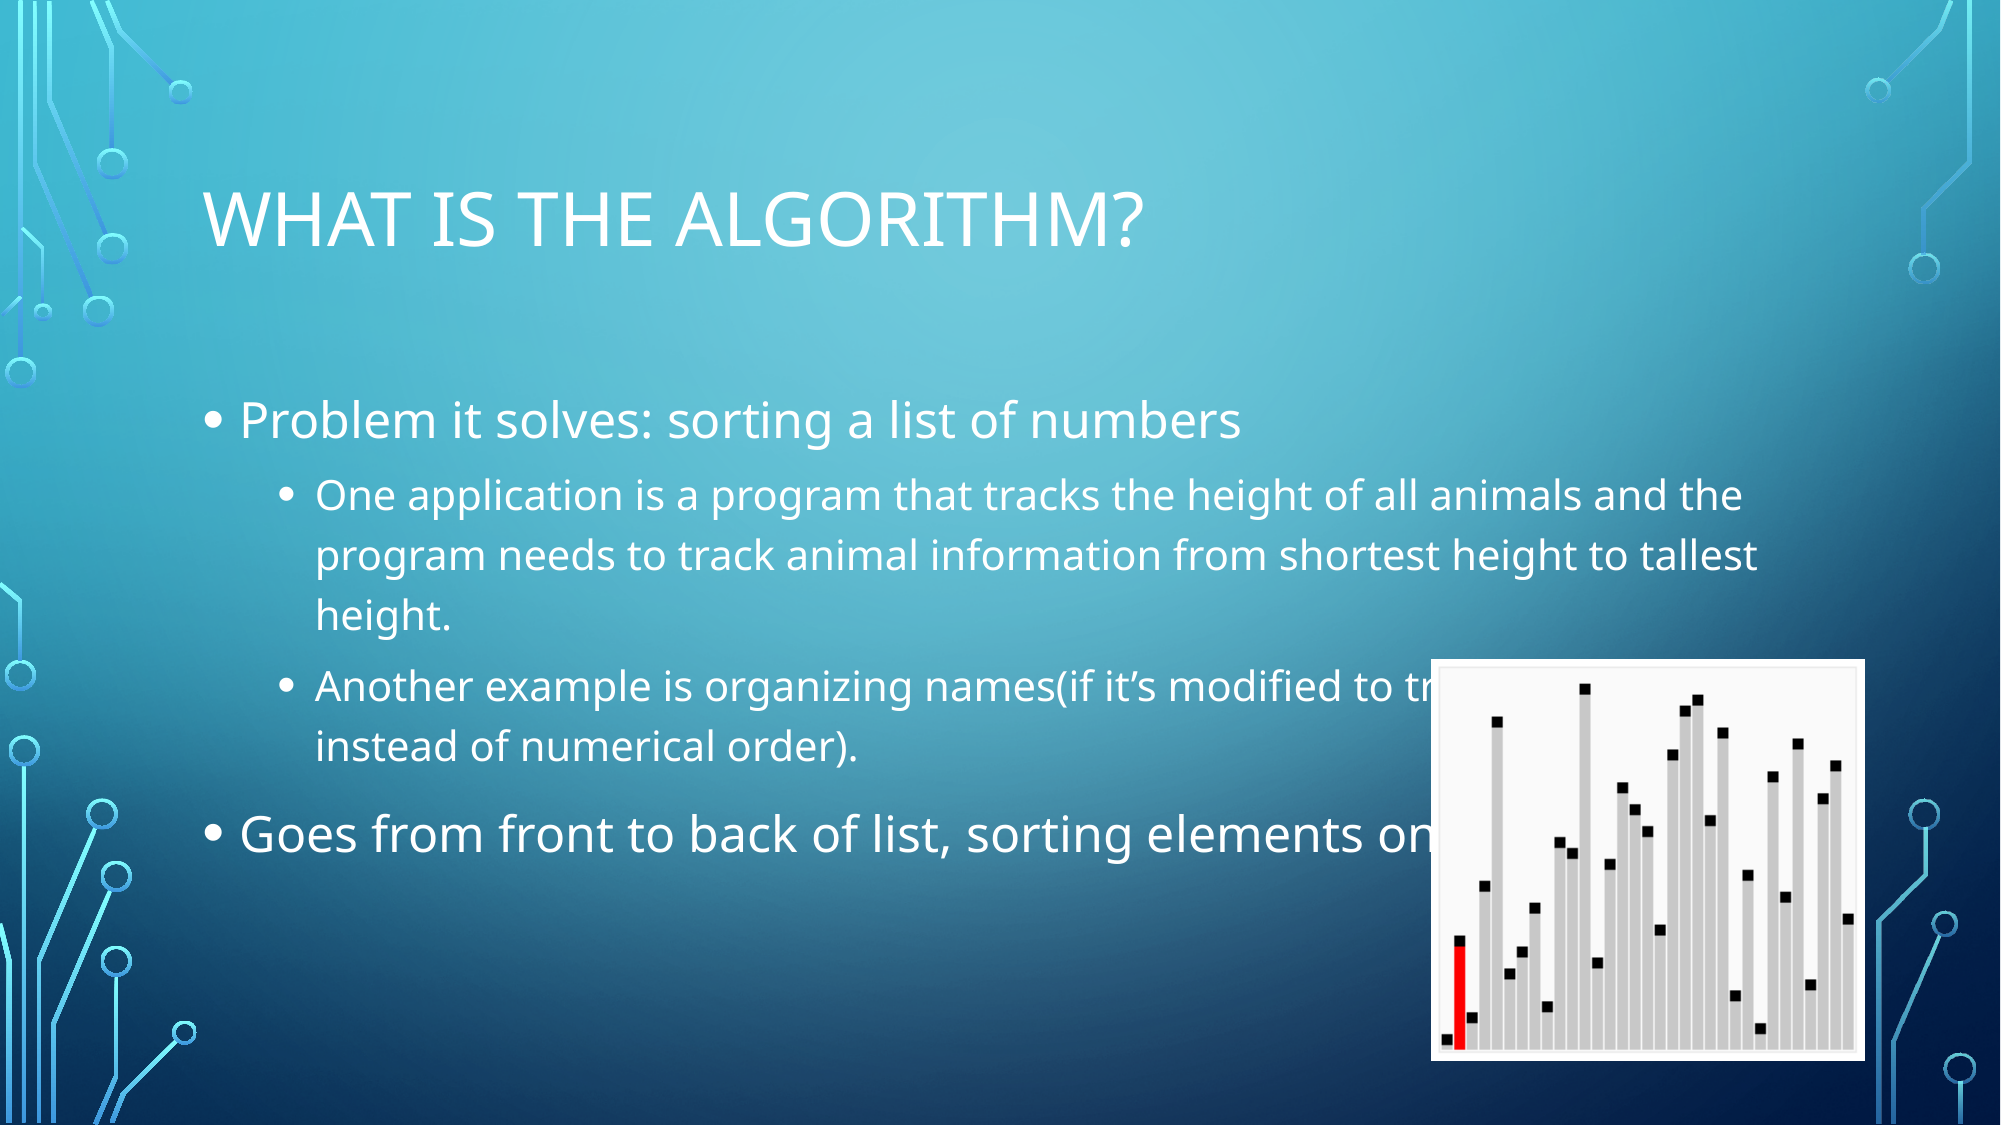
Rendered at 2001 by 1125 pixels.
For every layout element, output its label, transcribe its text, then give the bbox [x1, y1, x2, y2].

list Problem it solves: sorting a list of numbers One application is a program that tracks the height of all animals and the program needs to track animal information from shortest height to tallest height. Another example is organizing names(if it’s modified to track alphabetical instead of numerical order). Goes from front to back of list, sorting elements on the way [187, 369, 1813, 950]
title What is the algorithm? [187, 101, 1813, 344]
picture [1431, 659, 1865, 1062]
